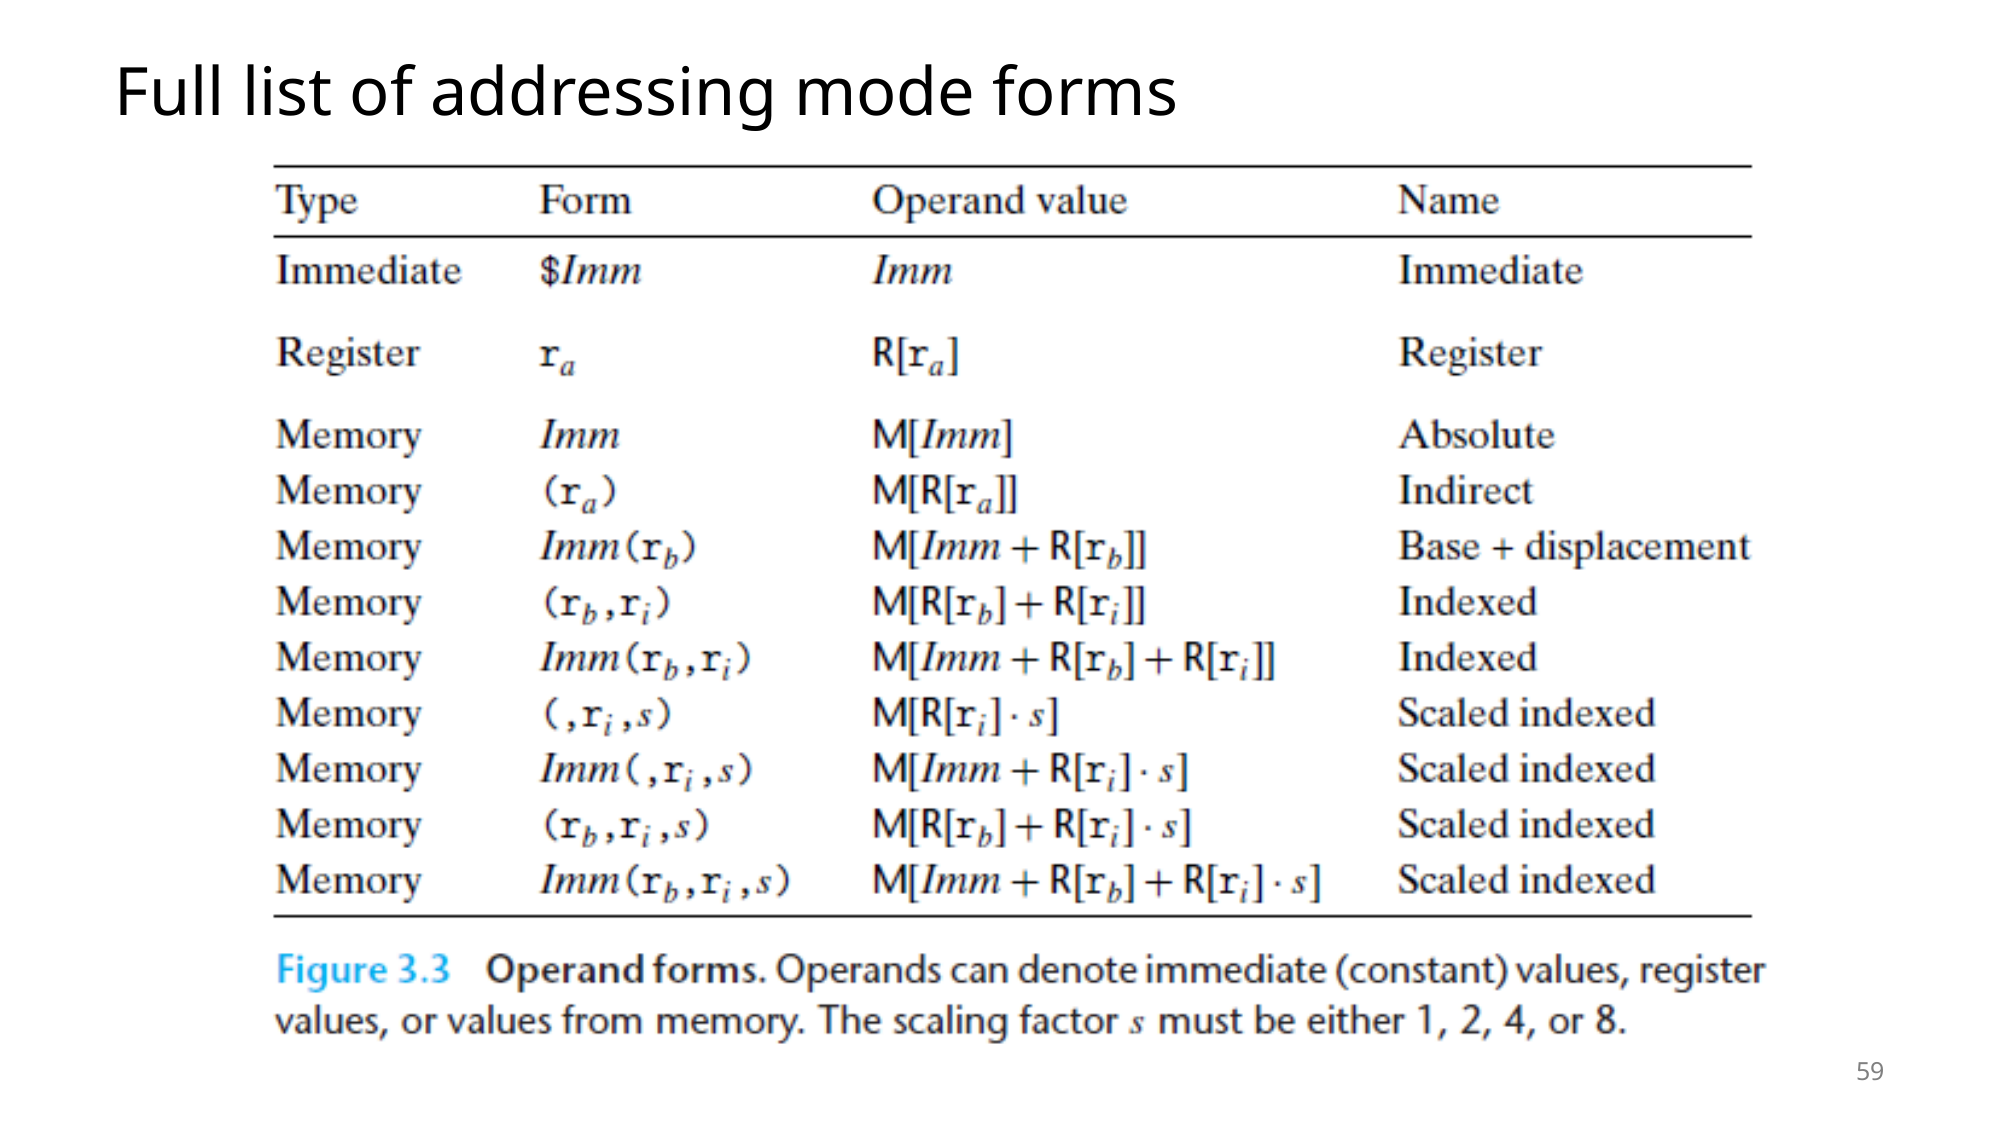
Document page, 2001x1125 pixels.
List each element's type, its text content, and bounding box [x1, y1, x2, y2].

title Full list of addressing mode forms [99, 37, 1900, 150]
slide_number 59 [1749, 1042, 1900, 1103]
picture [255, 149, 1784, 1056]
